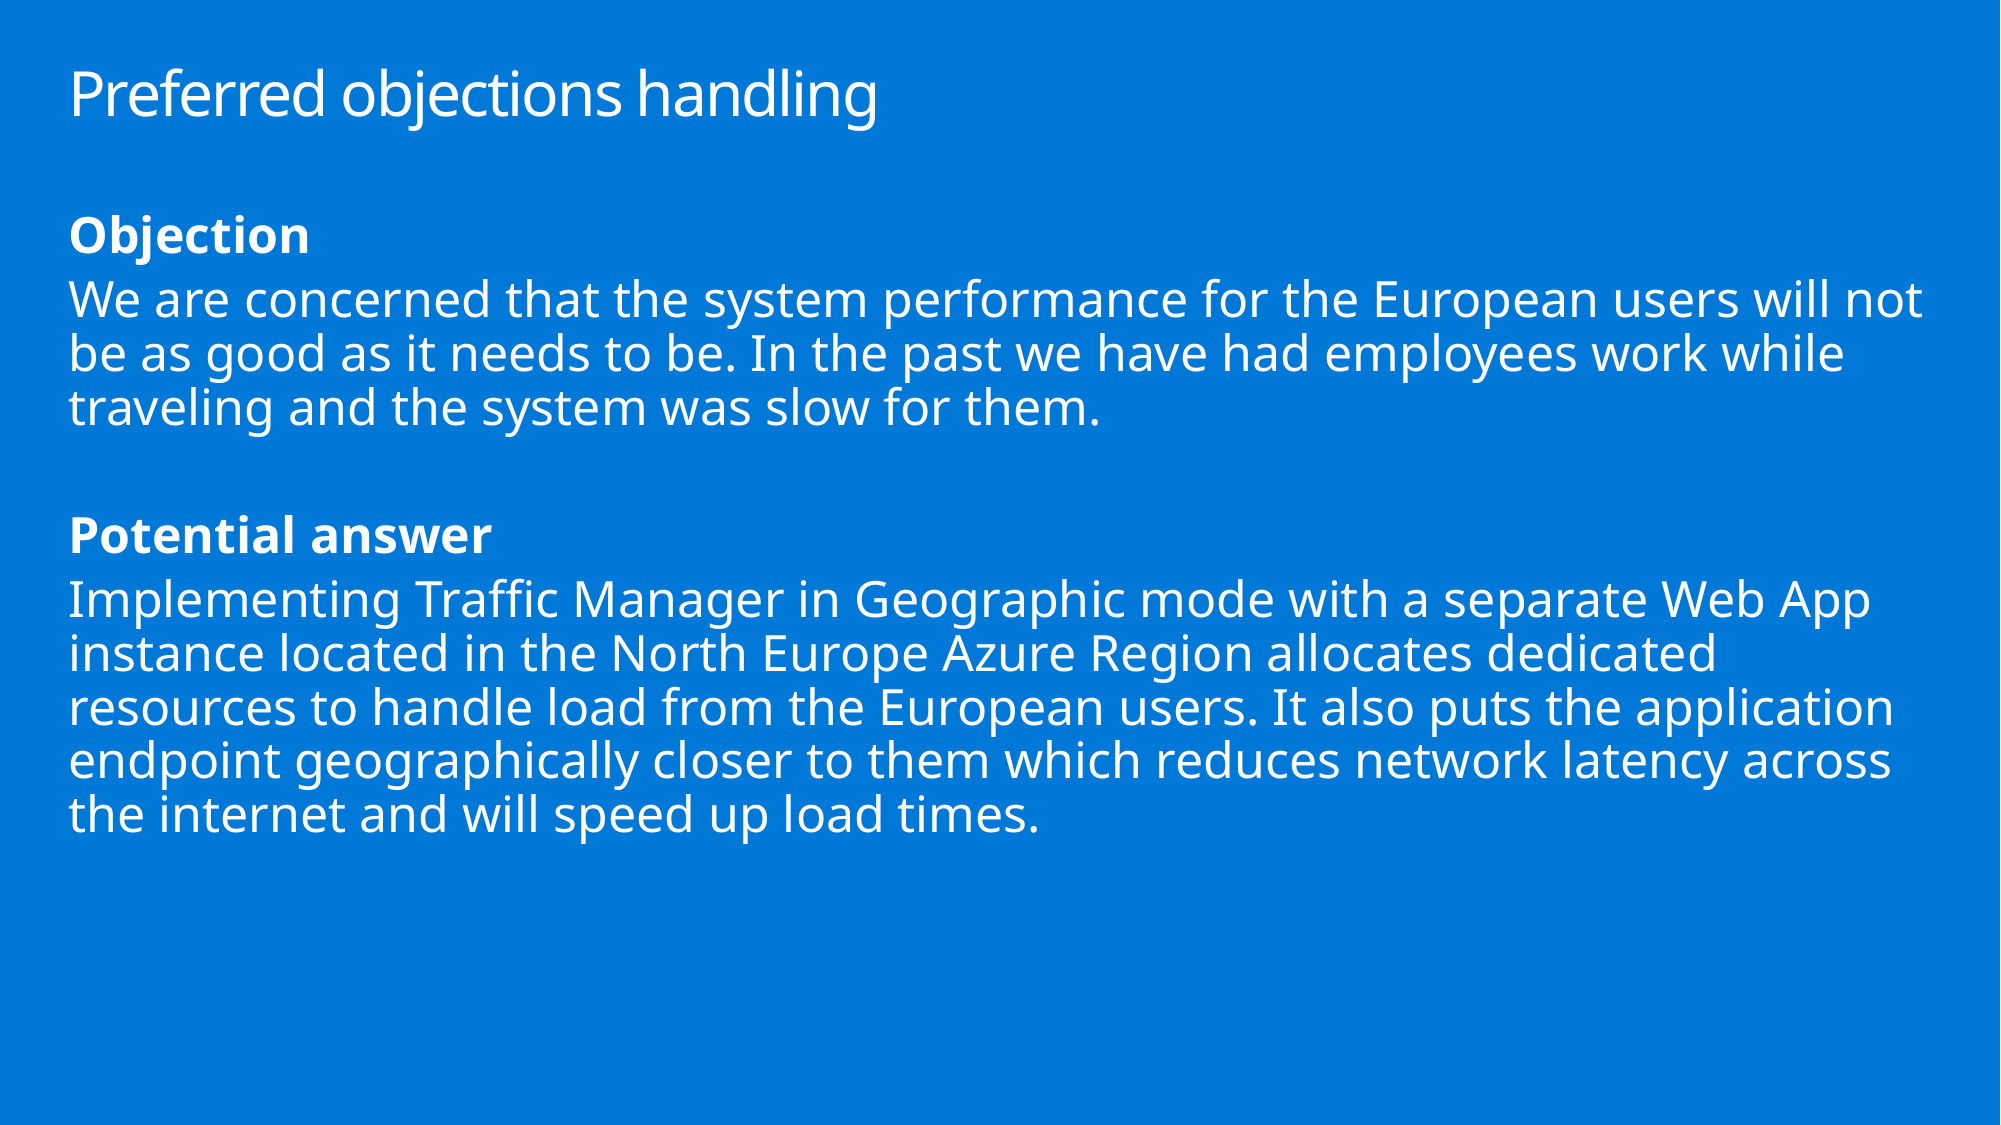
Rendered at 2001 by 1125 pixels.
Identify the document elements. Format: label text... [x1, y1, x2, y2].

title Preferred objections handling [44, 47, 1957, 196]
list Objection We are concerned that the system performance for the European users will not be as good as it needs to be. In the past we have had employees work while traveling and the system was slow for them. Potential answer Implementing Traffic Manager in Geographic mode with a separate Web App instance located in the North Europe Azure Region allocates dedicated resources to handle load from the European users. It also puts the application endpoint geographically closer to them which reduces network latency across the internet and will speed up load times. [44, 195, 1956, 886]
